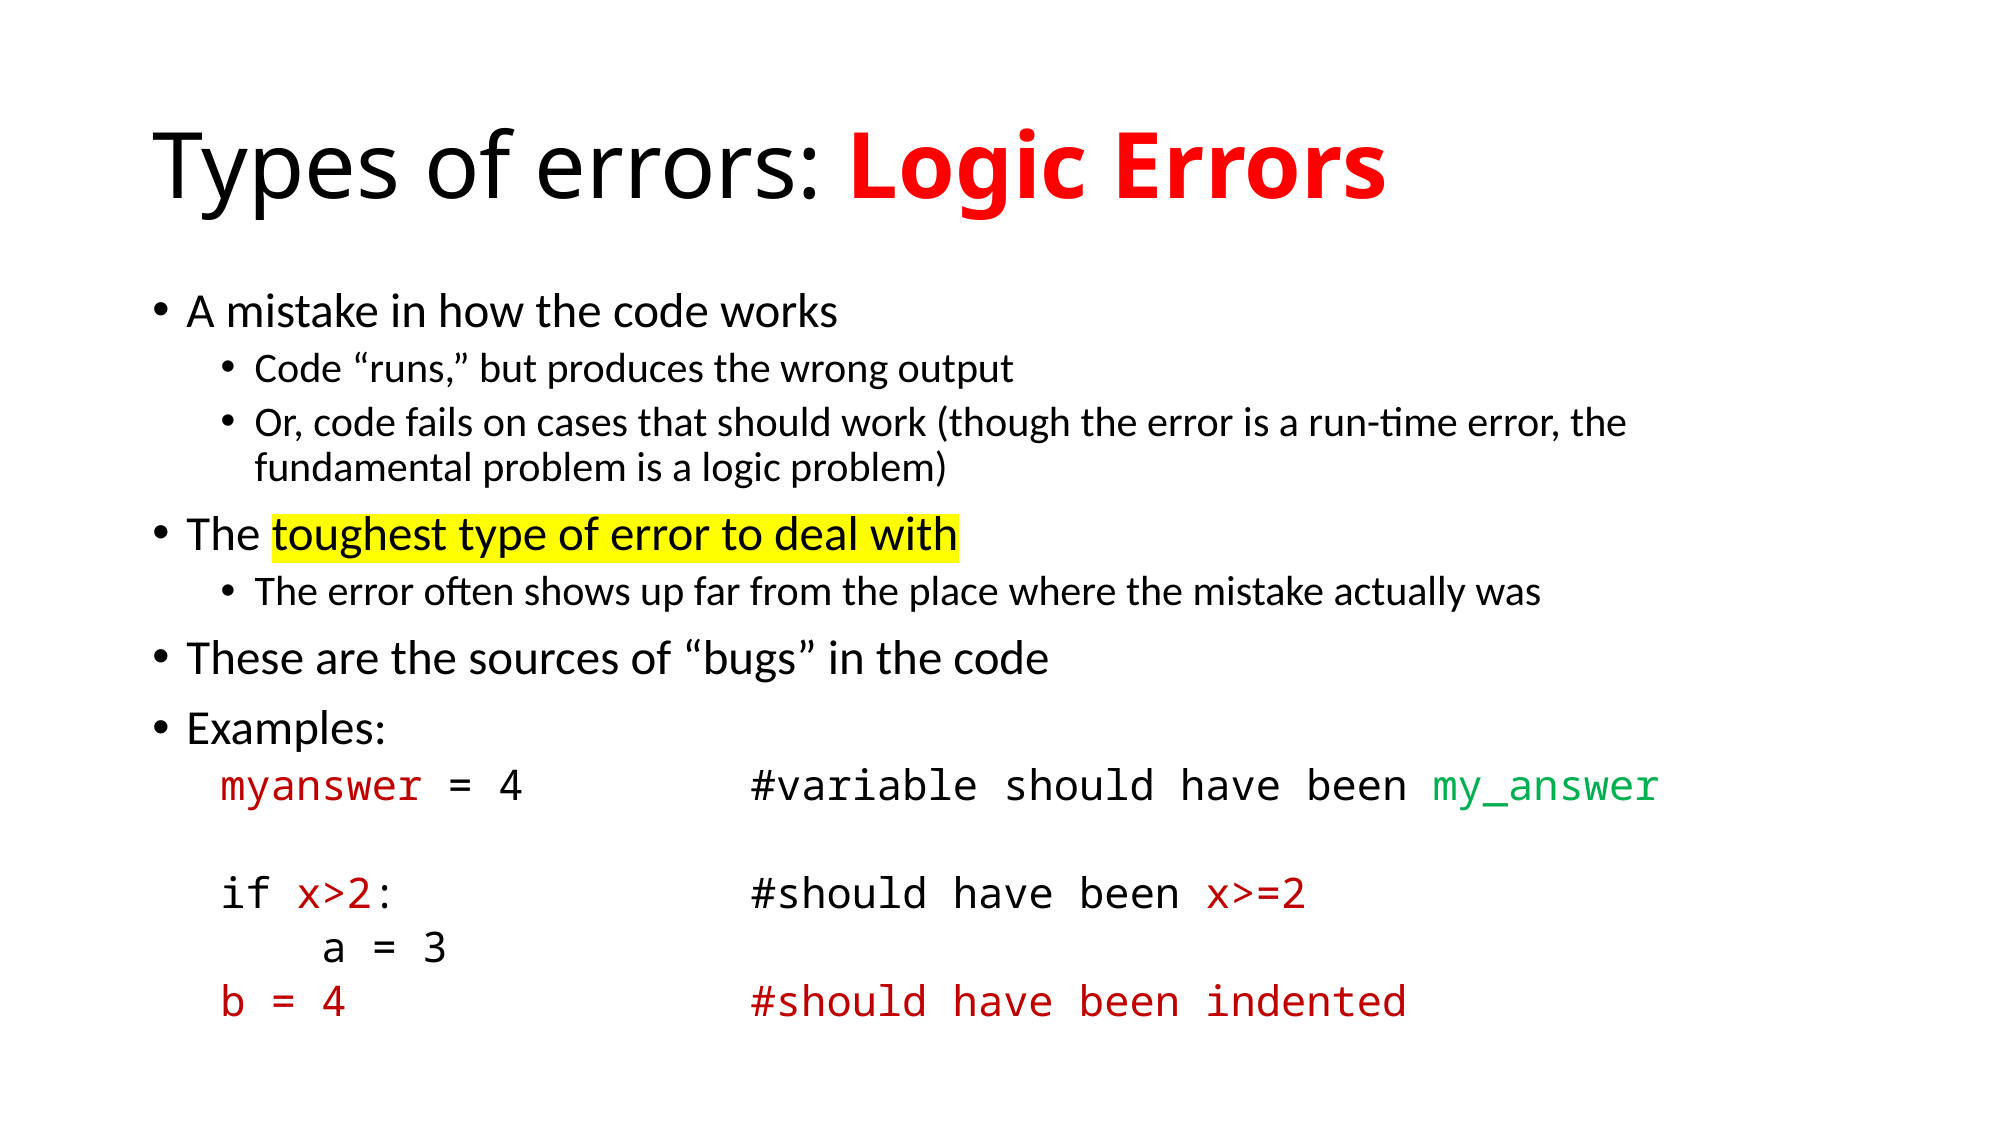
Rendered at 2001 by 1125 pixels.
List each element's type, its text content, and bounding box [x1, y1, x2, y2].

list A mistake in how the code works Code “runs,” but produces the wrong output Or, code fails on cases that should work (though the error is a run-time error, the fundamental problem is a logic problem) The toughest type of error to deal with The error often shows up far from the place where the mistake actually was These are the sources of “bugs” in the code Examples: myanswer = 4 #variable should have been my_answer if x>2: #should have been x>=2 a = 3 b = 4 #should have been indented [137, 277, 1863, 1039]
title Types of errors: Logic Errors [137, 59, 1863, 277]
